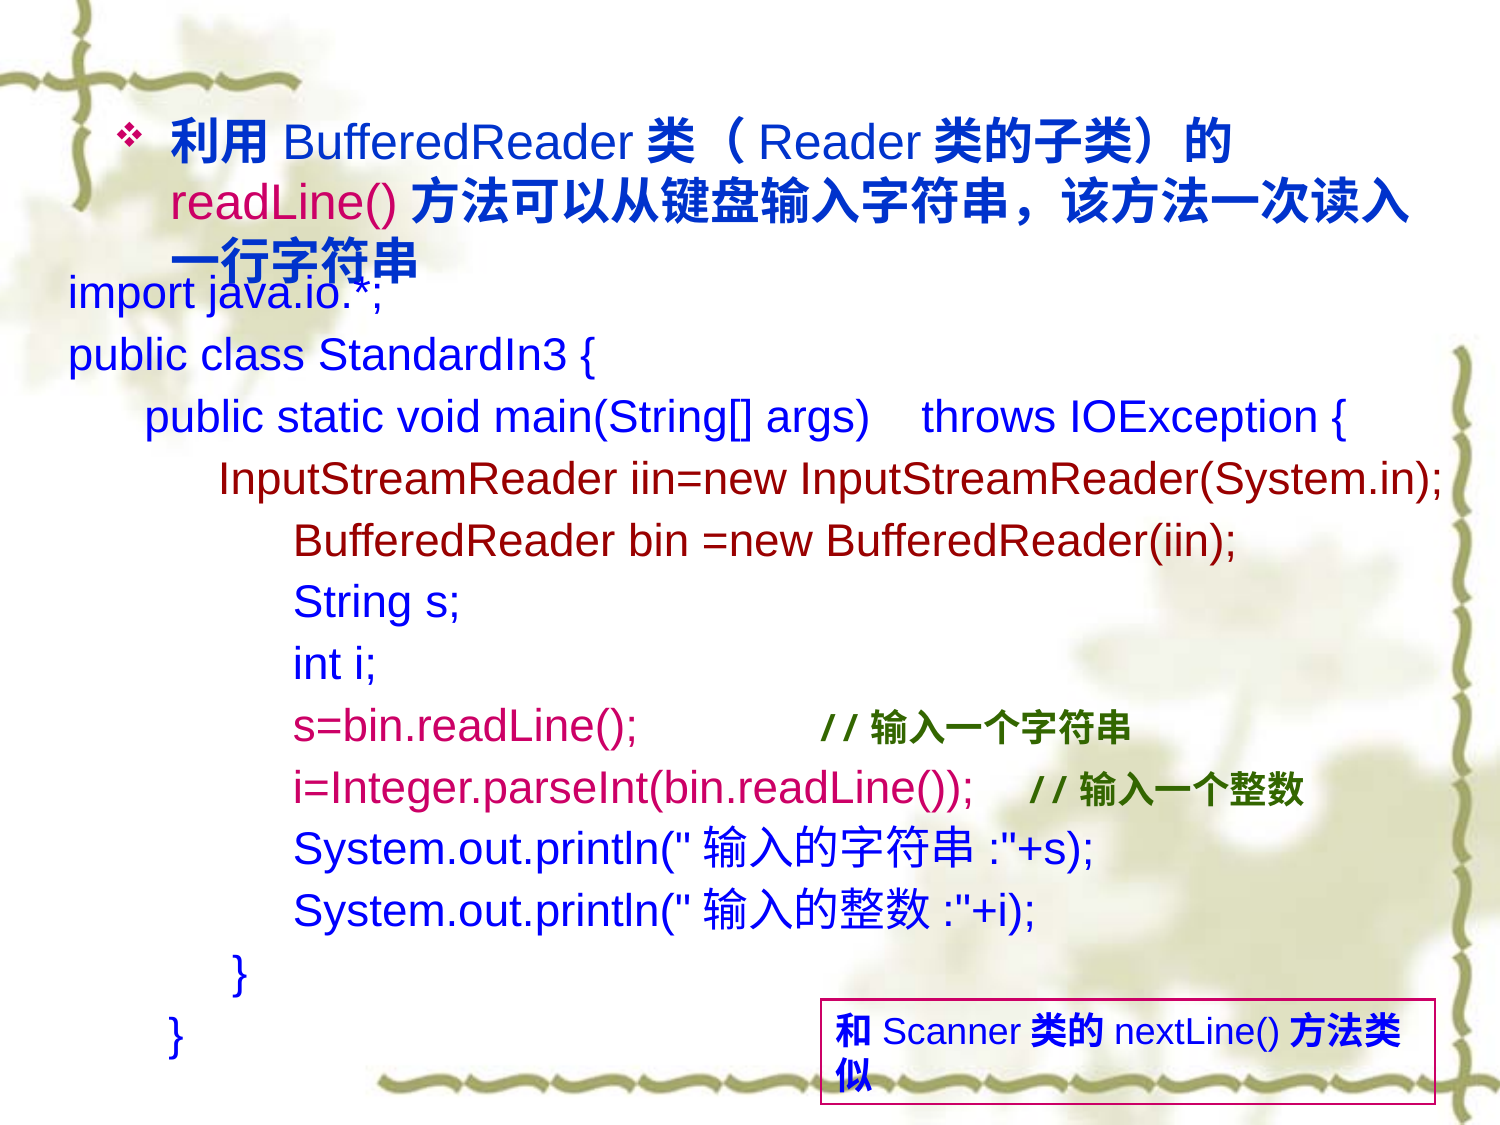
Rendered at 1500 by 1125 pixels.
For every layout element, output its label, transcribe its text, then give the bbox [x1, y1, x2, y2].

text_box import java.io.*; public class StandardIn3 { public static void main(String[] args) throws IOException { InputStreamReader iin=new InputStreamReader(System.in); BufferedReader bin =new BufferedReader(iin); String s; int i; s=bin.readLine(); //输入一个字符串 i=Integer.parseInt(bin.readLine()); //输入一个整数 System.out.println("输入的字符串:"+s); System.out.println("输入的整数:"+i); } } [53, 255, 1500, 1095]
picture [0, 0, 1500, 1125]
text_box 和Scanner类的nextLine()方法类似 [820, 999, 1436, 1105]
list 利用BufferedReader类（Reader类的子类）的readLine()方法可以从键盘输入字符串，该方法一次读入一行字符串 [98, 101, 1460, 244]
